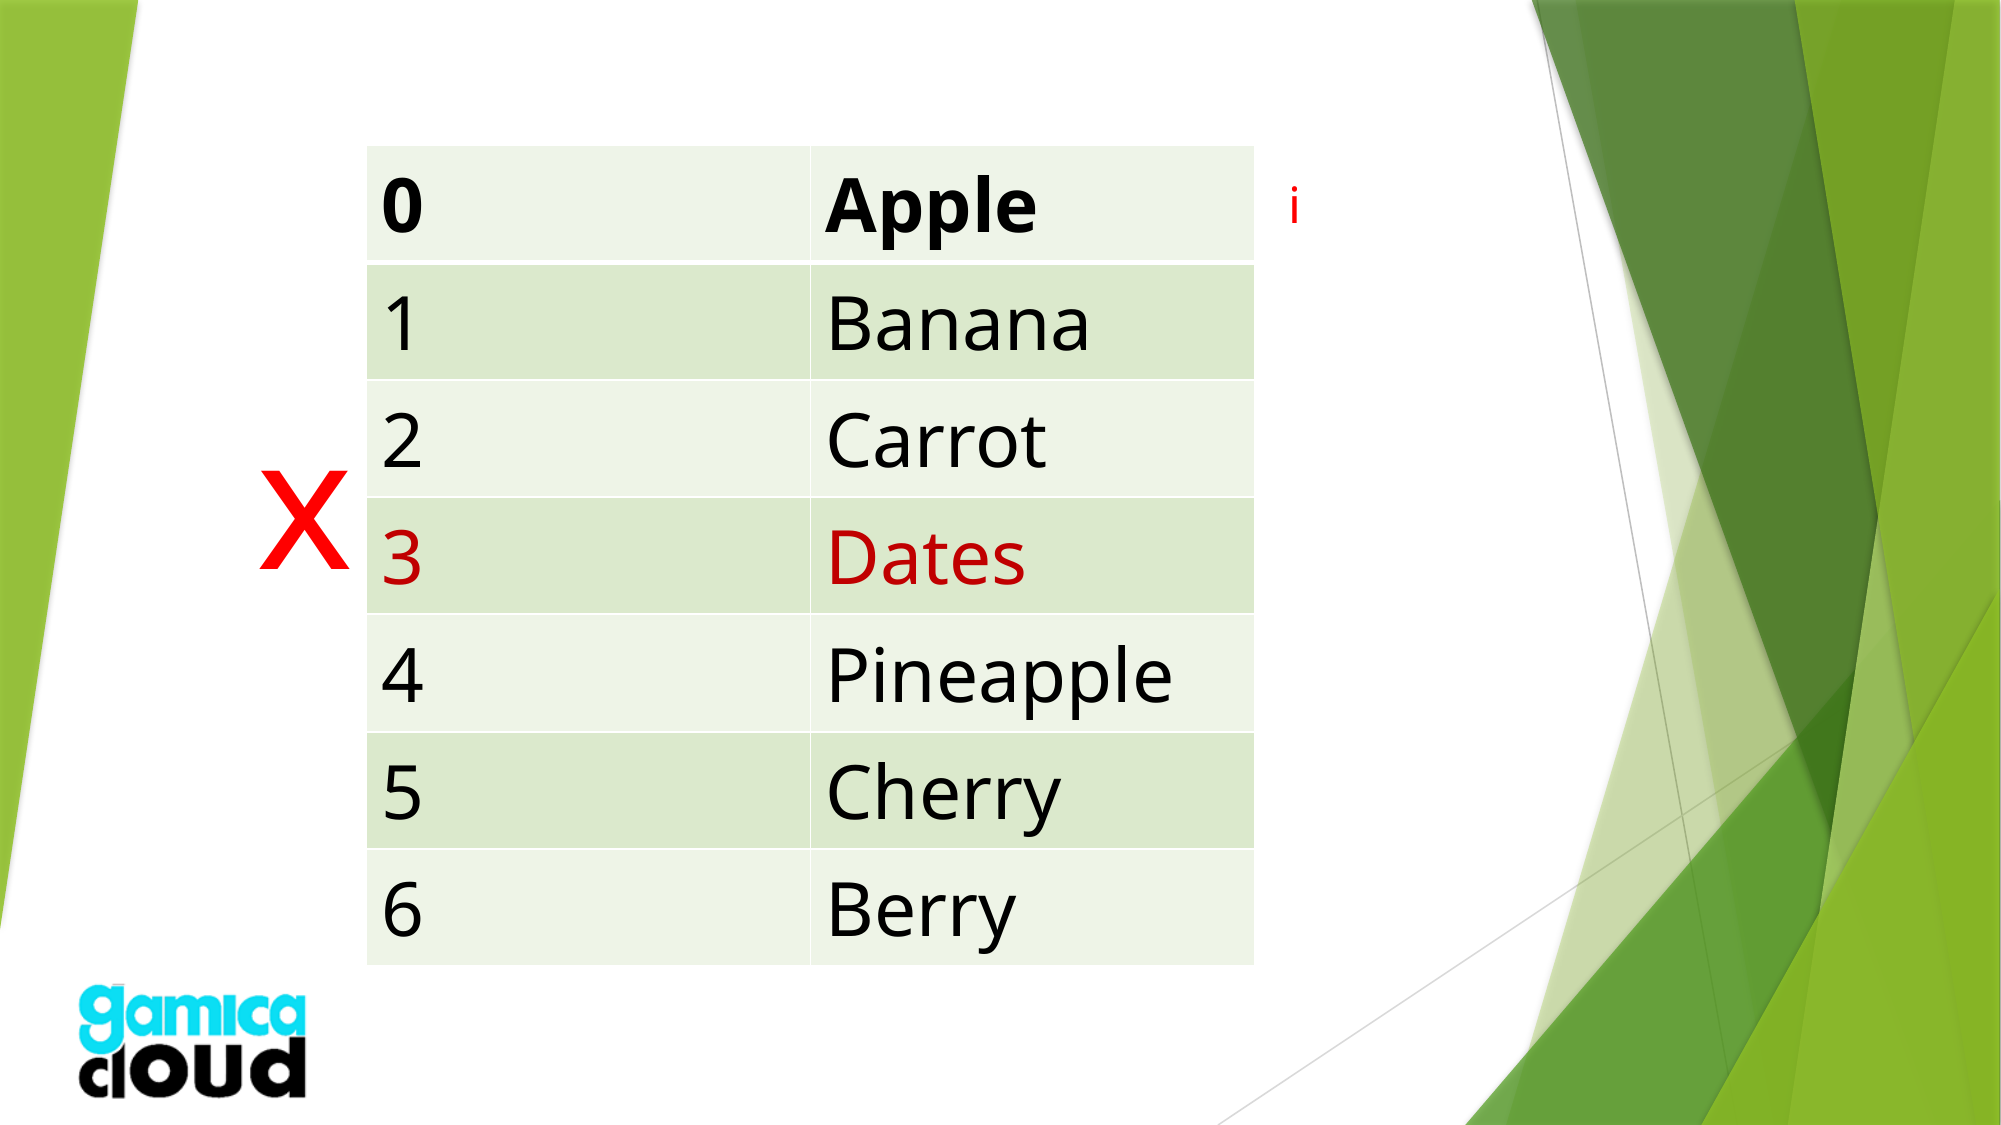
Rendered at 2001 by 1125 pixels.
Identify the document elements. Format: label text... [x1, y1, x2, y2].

table_cell 1 [367, 265, 810, 379]
table_cell Dates [811, 498, 1254, 613]
table_cell 6 [367, 850, 810, 965]
picture [67, 965, 324, 1119]
text_box i [1273, 166, 1317, 242]
table_cell Pineapple [811, 615, 1254, 731]
table_header Apple [811, 146, 1254, 260]
table_cell 2 [368, 381, 810, 496]
table_cell Banana [811, 265, 1254, 379]
table_header 0 [367, 146, 810, 260]
table_cell Carrot [811, 381, 1254, 496]
table_cell 5 [367, 733, 810, 848]
table_cell Cherry [811, 733, 1254, 848]
text_box x [241, 378, 368, 614]
table_cell 4 [367, 615, 810, 731]
table_cell 3 [368, 498, 810, 613]
table_cell Berry [811, 850, 1254, 965]
